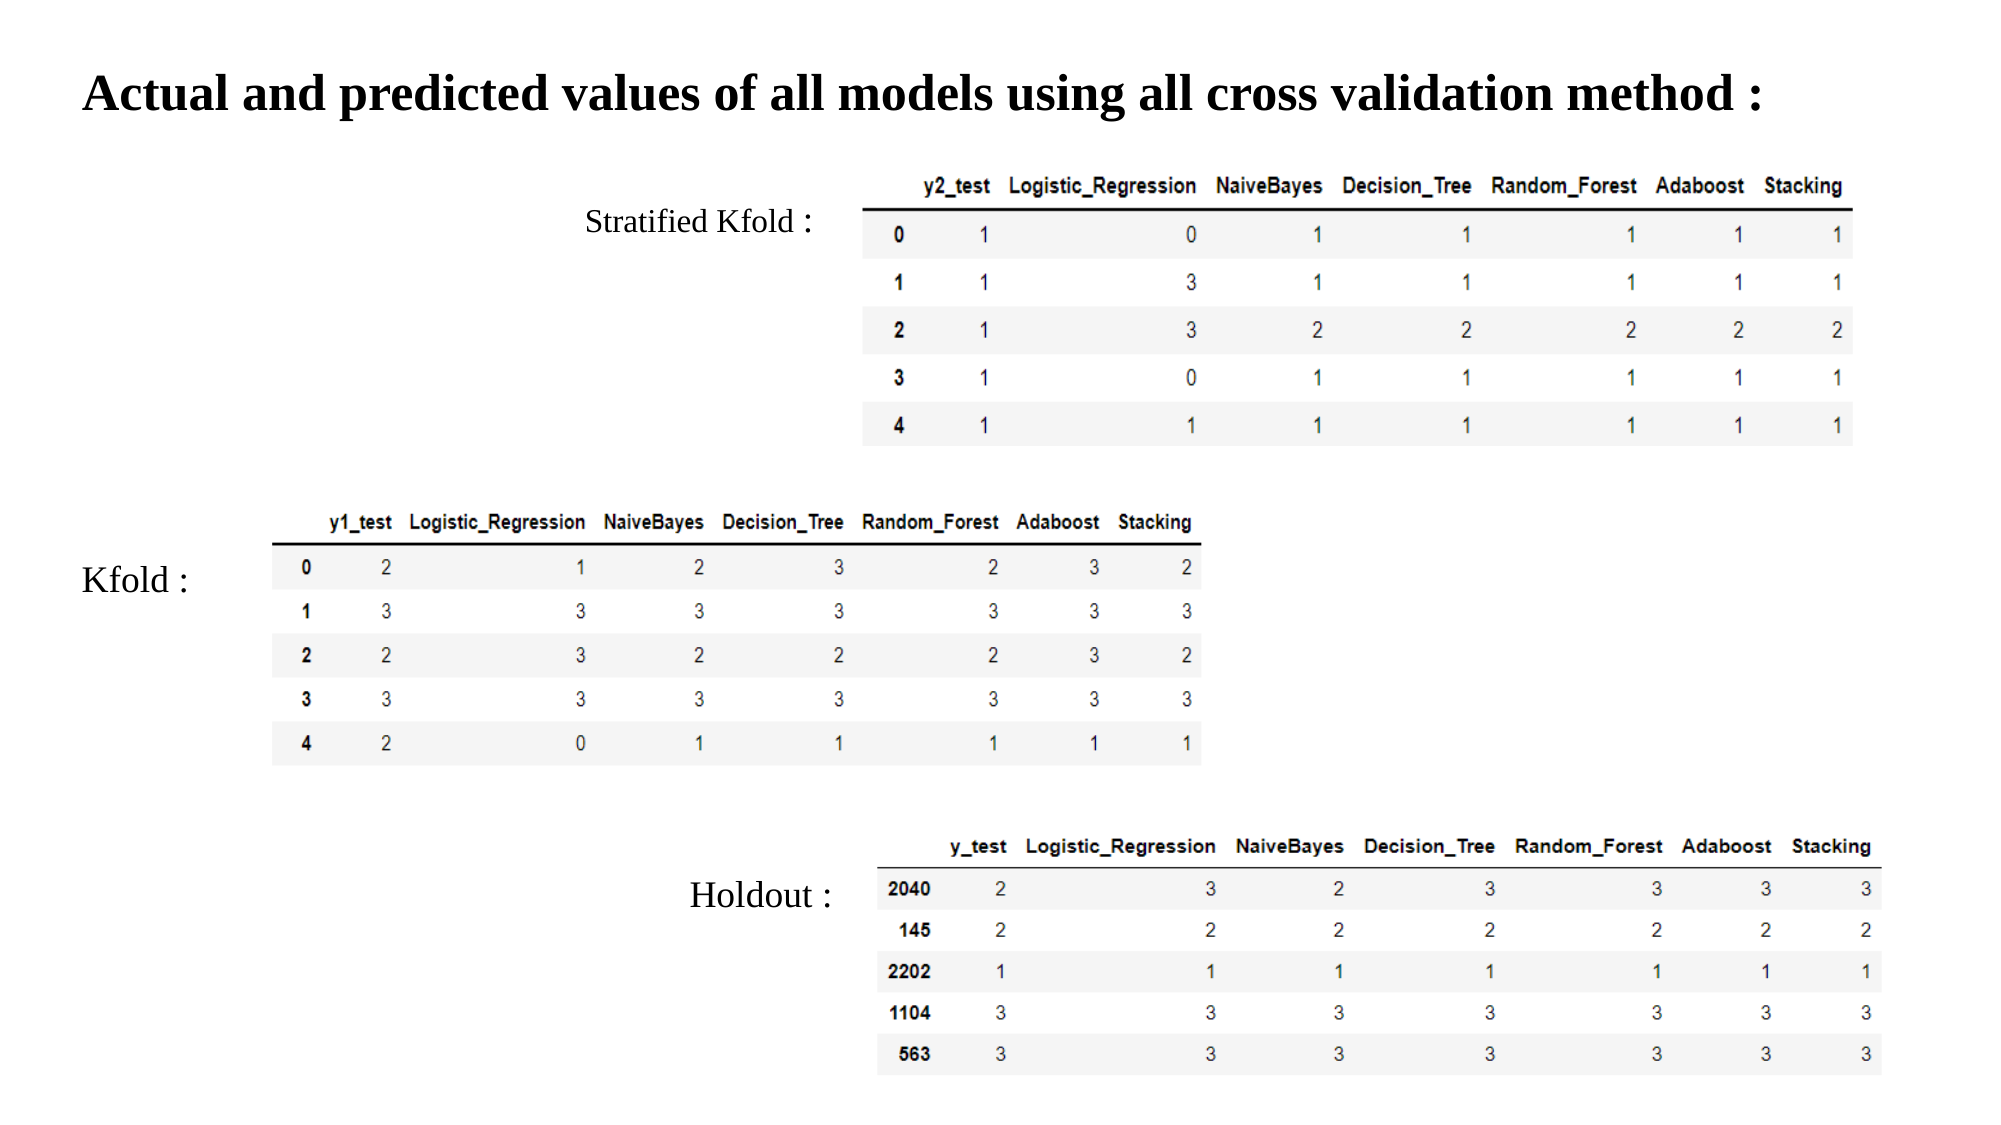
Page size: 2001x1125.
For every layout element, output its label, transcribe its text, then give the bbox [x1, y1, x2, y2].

title Actual and predicted values of all models using all cross validation method : [66, 26, 1792, 162]
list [861, 151, 1865, 446]
text_box Stratified Kfold : Kfold : Holdout : [66, 188, 912, 1058]
picture [868, 821, 1887, 1079]
picture [256, 504, 1227, 779]
